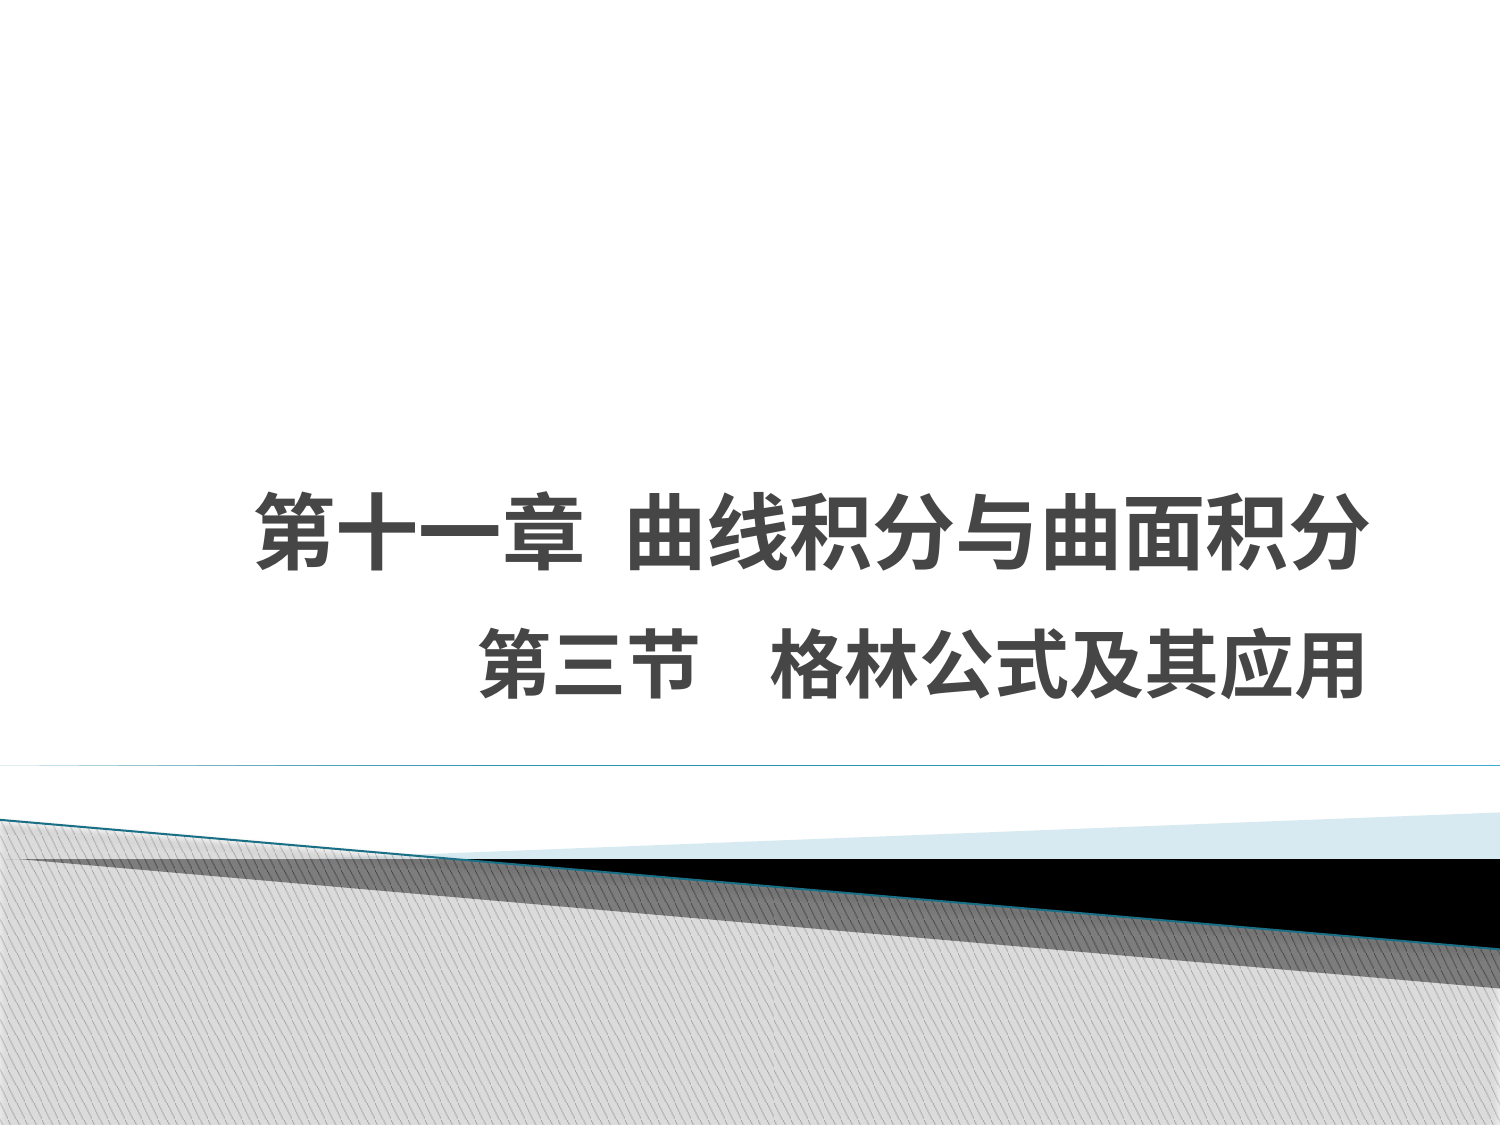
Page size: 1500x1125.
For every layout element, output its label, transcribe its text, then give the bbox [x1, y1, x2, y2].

subtitle 第三节 格林公式及其应用 [112, 592, 1388, 790]
picture [5, 859, 1500, 989]
title 第十一章 曲线积分与曲面积分 [112, 287, 1388, 588]
